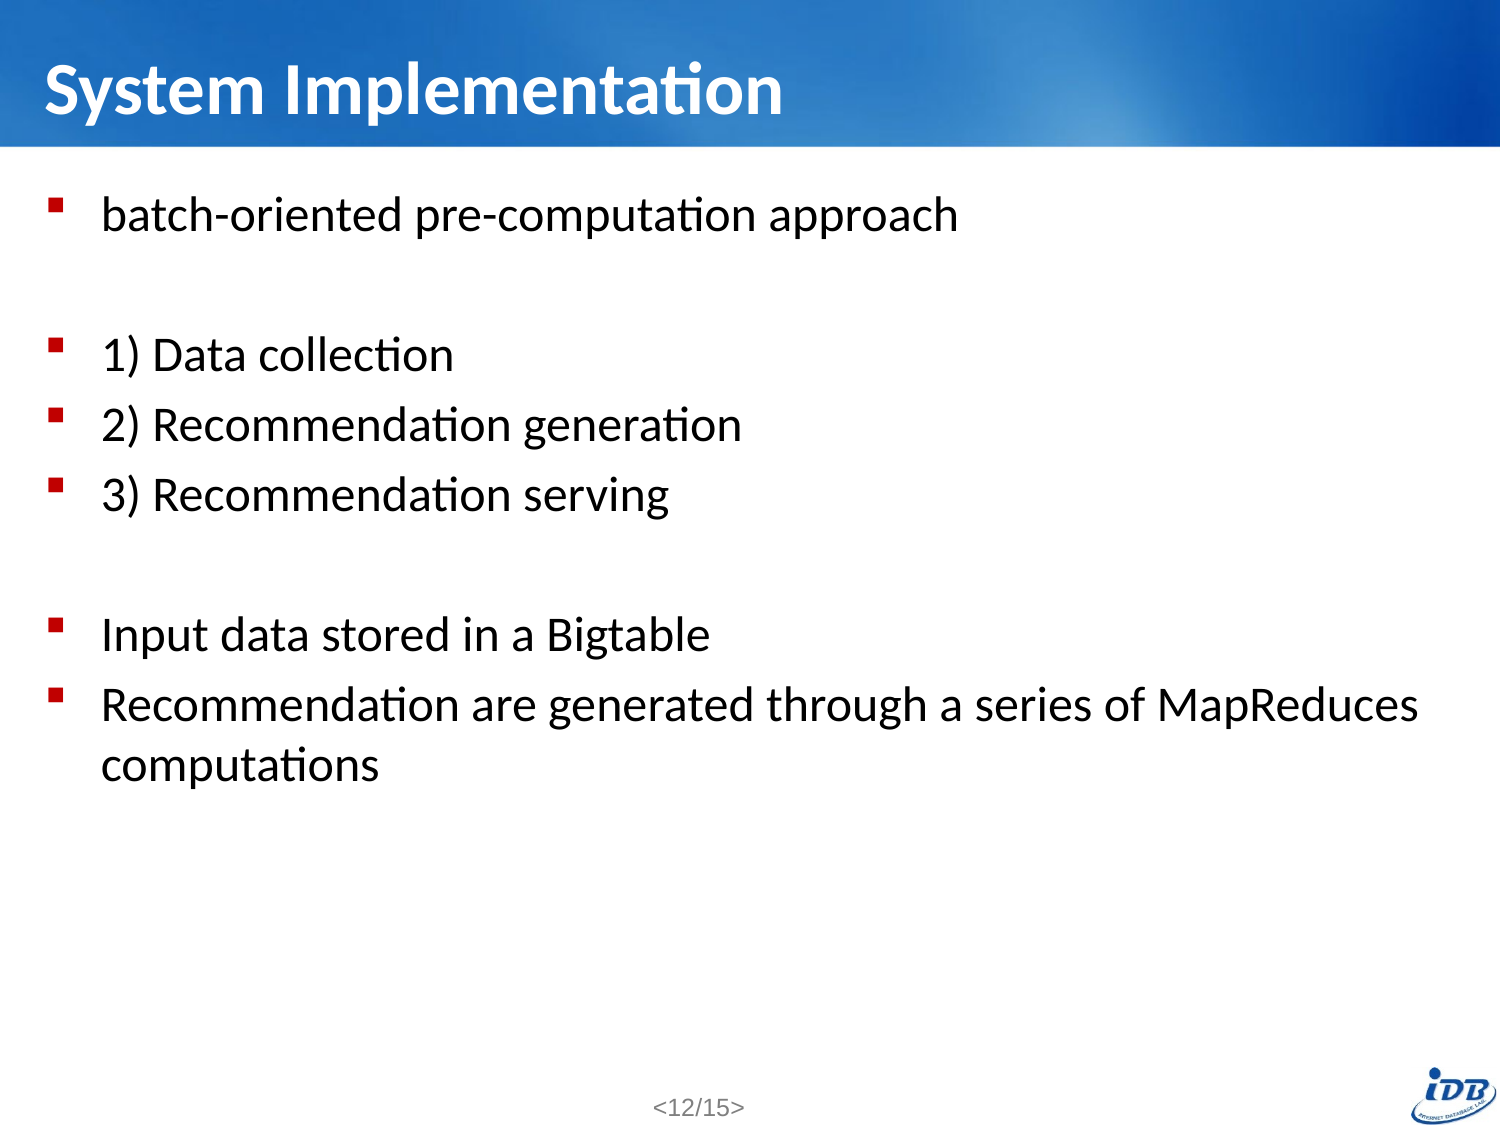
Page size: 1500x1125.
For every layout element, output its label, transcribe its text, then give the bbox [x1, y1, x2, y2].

list batch-oriented pre-computation approach 1) Data collection 2) Recommendation generation 3) Recommendation serving Input data stored in a Bigtable Recommendation are generated through a series of MapReduces computations [29, 174, 1471, 1071]
title System Implementation [29, 19, 1471, 149]
picture [0, 0, 1500, 1125]
